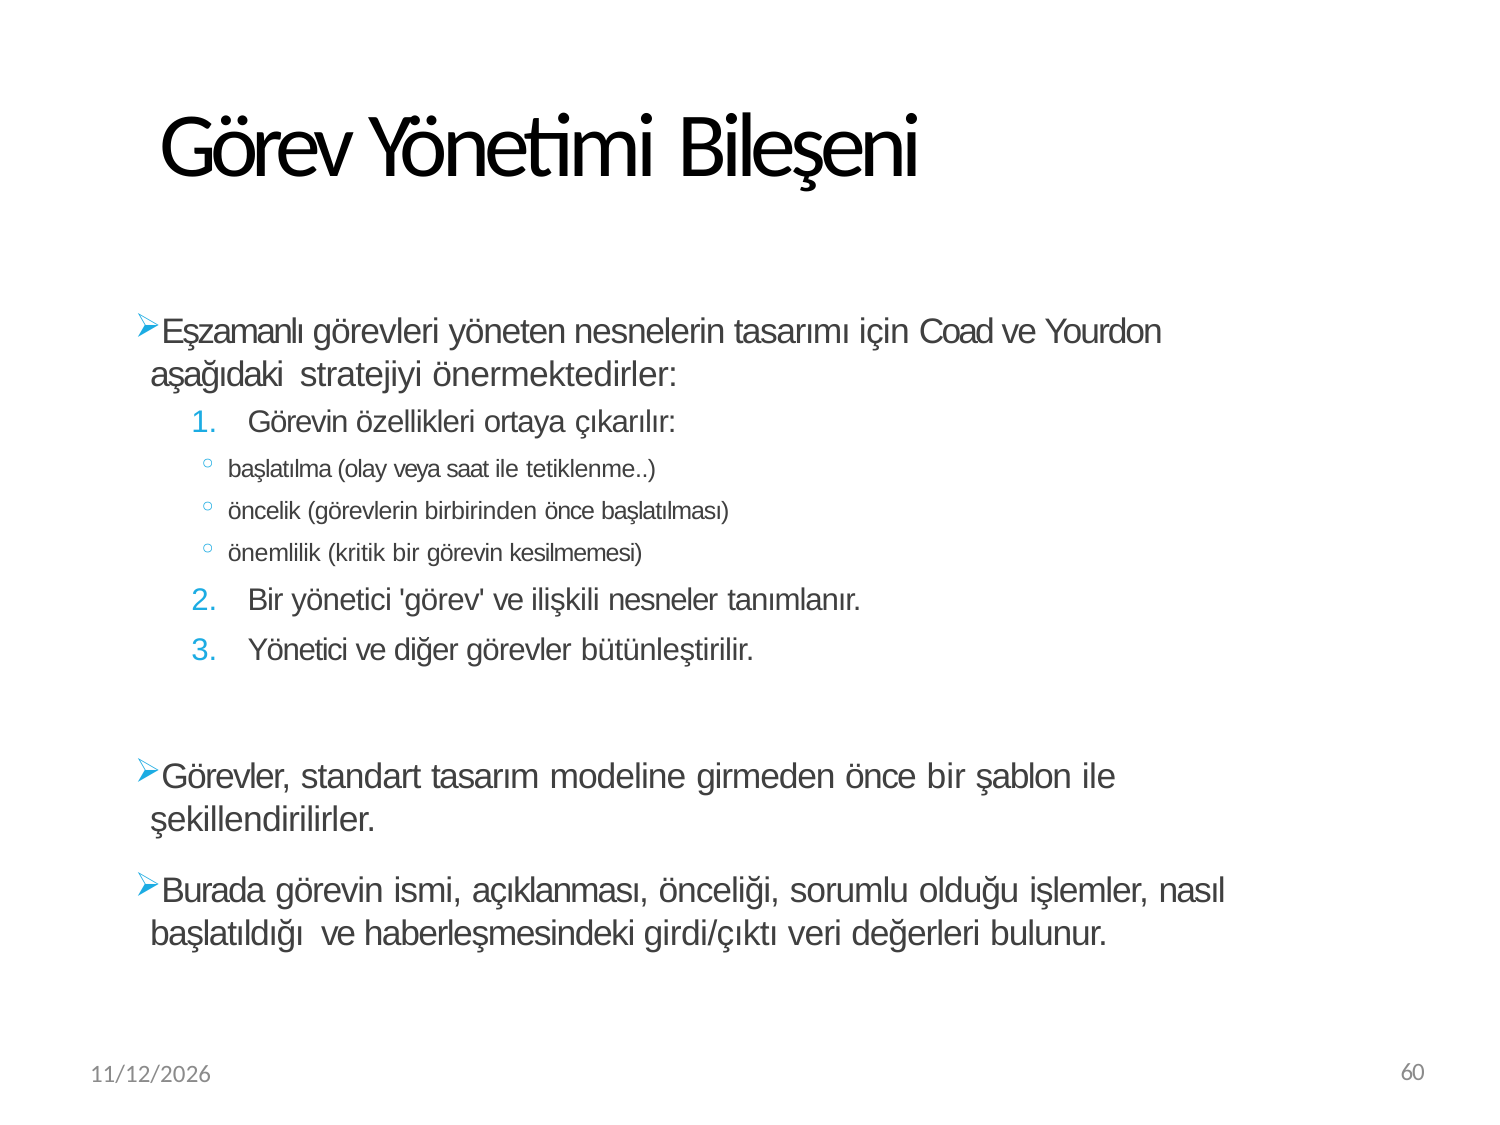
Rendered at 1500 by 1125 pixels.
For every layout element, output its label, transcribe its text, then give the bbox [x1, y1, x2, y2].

slide_number 60 [1074, 746, 1425, 1125]
text_box Eşzamanlı görevleri yöneten nesnelerin tasarımı için Coad ve Yourdon aşağıdaki stratejiyi önermektedirler: Görevin özellikleri ortaya çıkarılır: başlatılma (olay veya saat ile tetiklenme..) öncelik (görevlerin birbirinden önce başlatılması) önemlilik (kritik bir görevin kesilmemesi) Bir yönetici 'görev' ve ilişkili nesneler tanımlanır. Yönetici ve diğer görevler bütünleştirilir. Görevler, standart tasarım modeline girmeden önce bir şablon ile şekillendirilirler. Burada görevin ismi, açıklanması, önceliği, sorumlu olduğu işlemler, nasıl başlatıldığı ve haberleşmesindeki girdi/çıktı veri değerleri bulunur. [132, 306, 1366, 953]
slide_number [75, 1042, 425, 1103]
title Görev Yönetimi Bileşeni [75, 43, 1425, 234]
